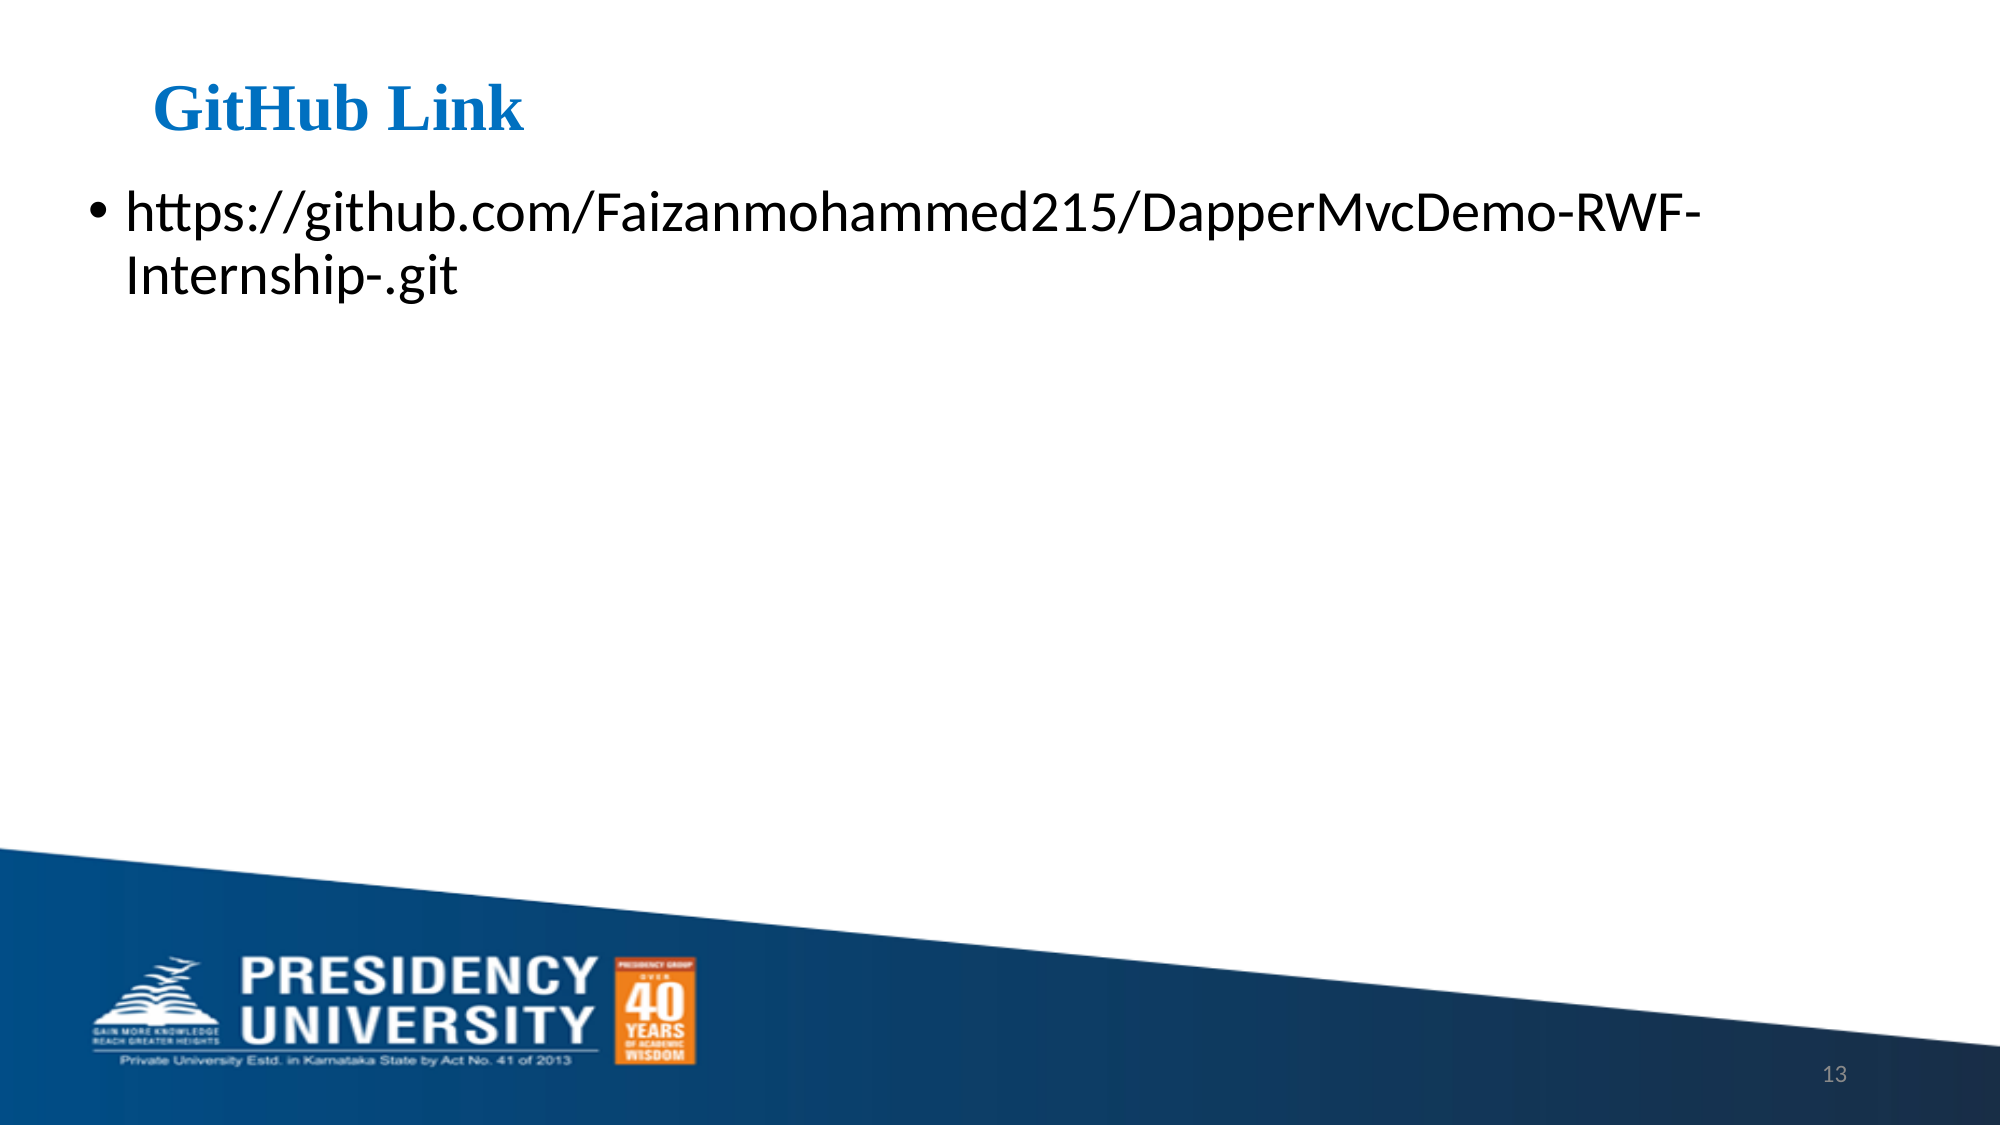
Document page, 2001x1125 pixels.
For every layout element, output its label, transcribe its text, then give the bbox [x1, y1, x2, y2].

picture [0, 845, 2000, 1125]
slide_number 13 [1412, 1042, 1863, 1103]
title GitHub Link [137, 59, 1863, 158]
list https://github.com/Faizanmohammed215/DapperMvcDemo-RWF-Internship-.git [73, 174, 1799, 888]
